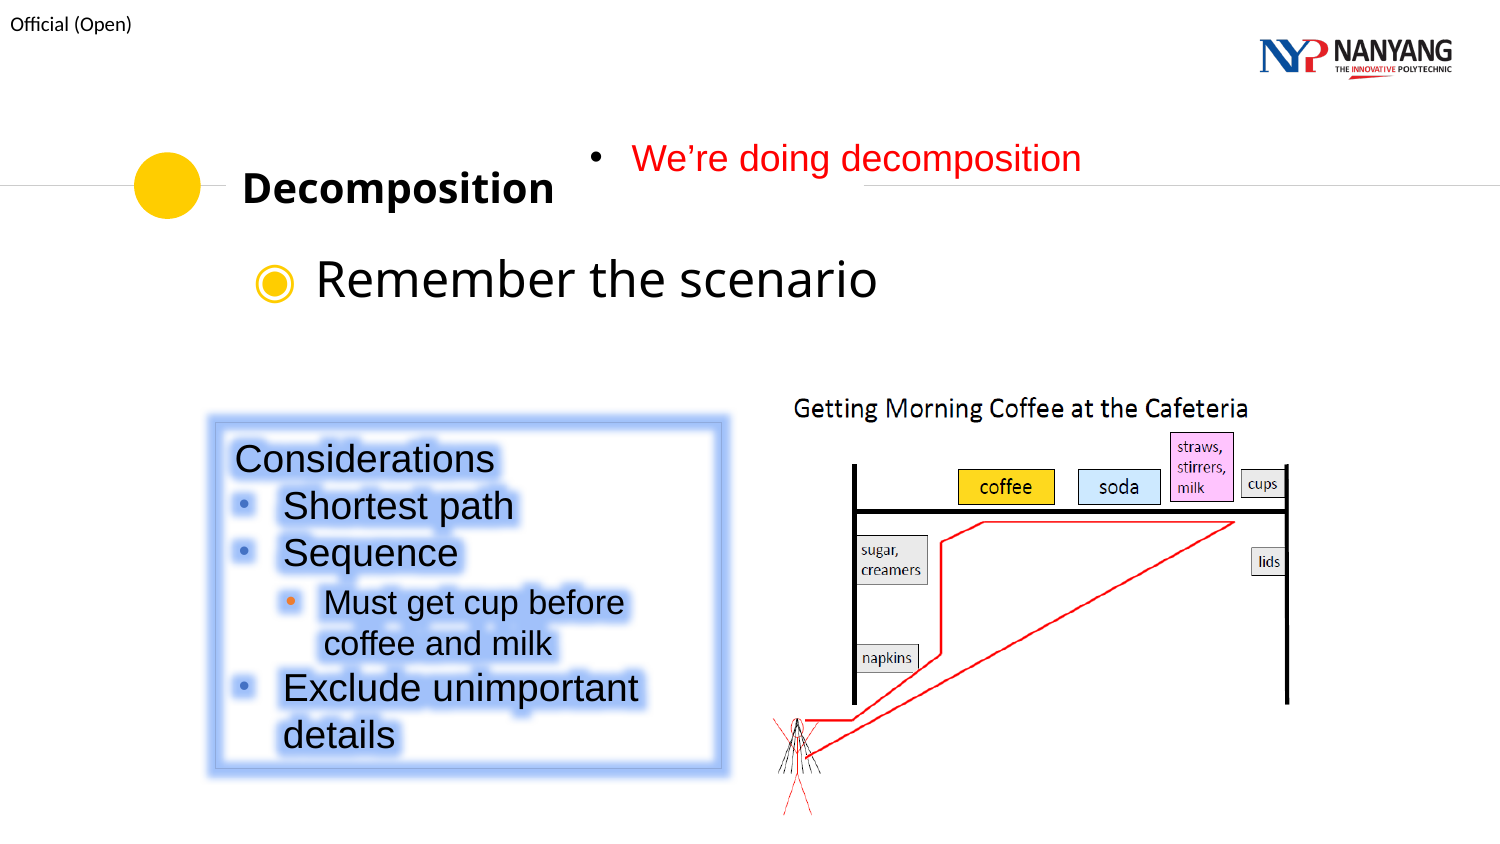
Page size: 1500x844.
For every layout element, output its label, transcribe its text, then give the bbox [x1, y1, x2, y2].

list Remember the scenario [225, 232, 1343, 744]
text_box We’re doing decomposition [574, 126, 1097, 187]
title Decomposition [226, 151, 863, 223]
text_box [215, 385, 1308, 826]
picture [1247, 27, 1464, 92]
